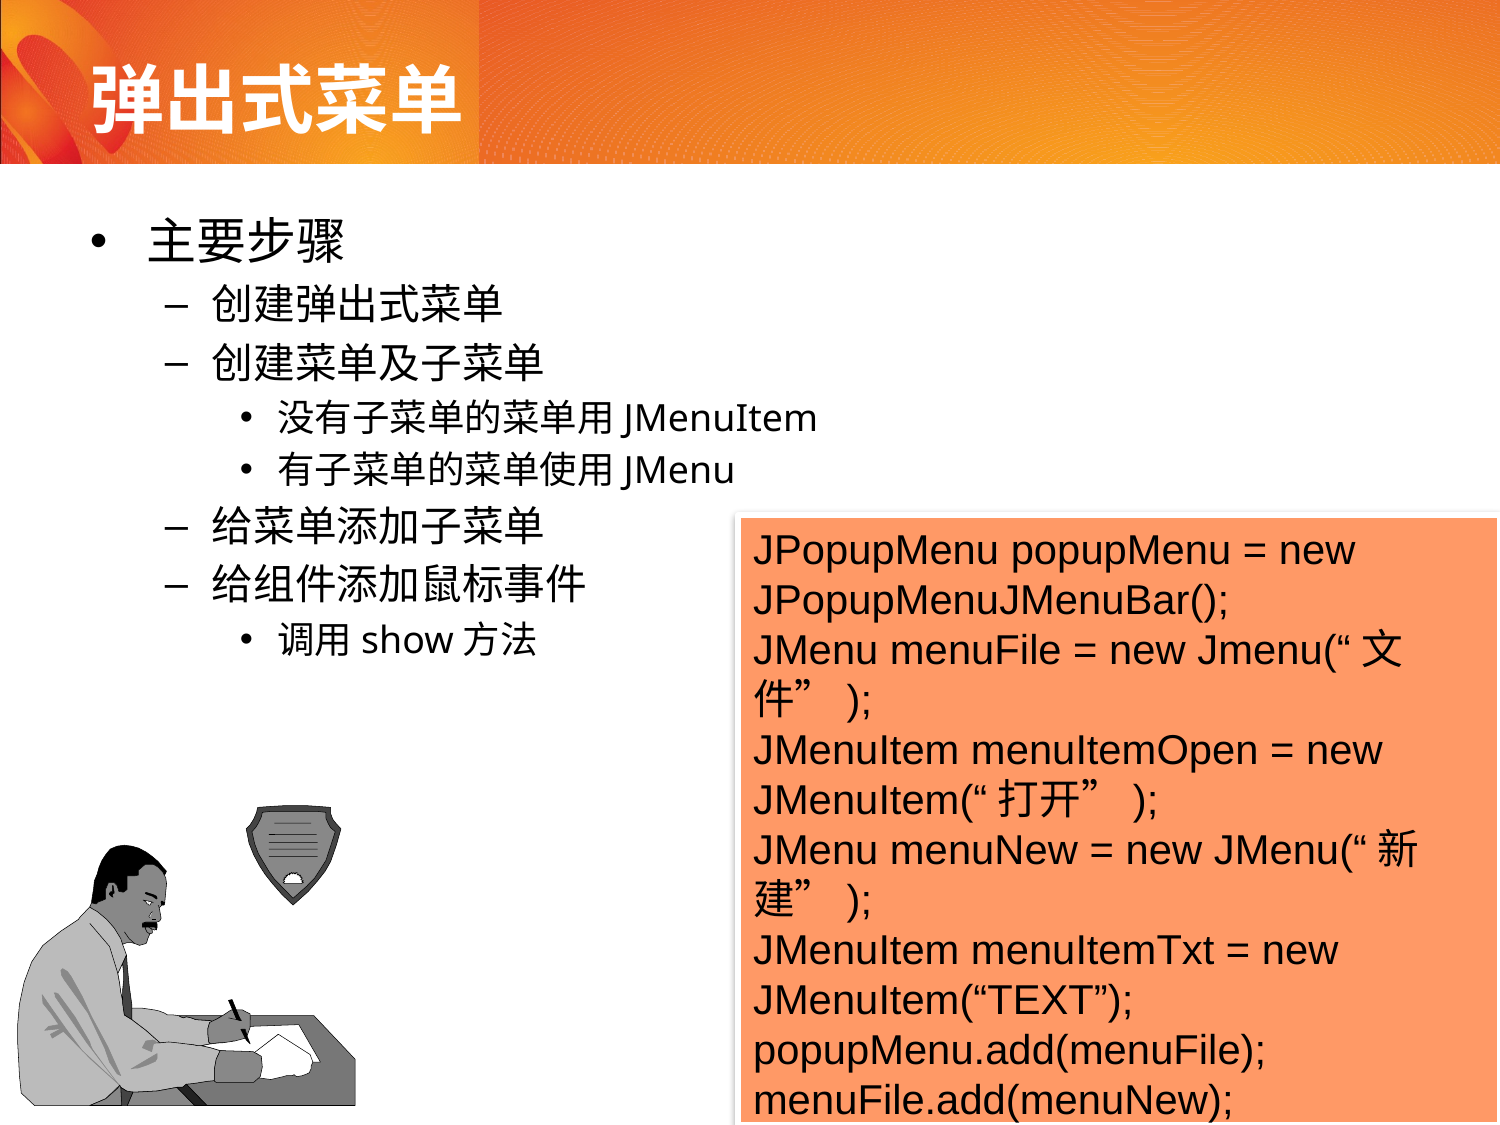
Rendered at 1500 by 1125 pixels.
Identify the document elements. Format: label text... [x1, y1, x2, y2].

list 主要步骤 创建弹出式菜单 创建菜单及子菜单 没有子菜单的菜单用JMenuItem 有子菜单的菜单使用JMenu 给菜单添加子菜单 给组件添加鼠标事件 调用show方法 [75, 190, 1425, 1005]
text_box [17, 805, 356, 1107]
picture [0, 0, 1500, 164]
title 弹出式菜单 [75, 45, 1425, 167]
text_box JPopupMenu popupMenu = new JPopupMenuJMenuBar(); JMenu menuFile = new Jmenu(“文件”); JMenuItem menuItemOpen = new JMenuItem(“打开”); JMenu menuNew = new JMenu(“新建”); JMenuItem menuItemTxt = new JMenuItem(“TEXT”); popupMenu.add(menuFile); menuFile.add(menuNew); menuFile.add(menuItemOpen); menuNew.add(menuItemTxt); [735, 512, 1500, 1125]
